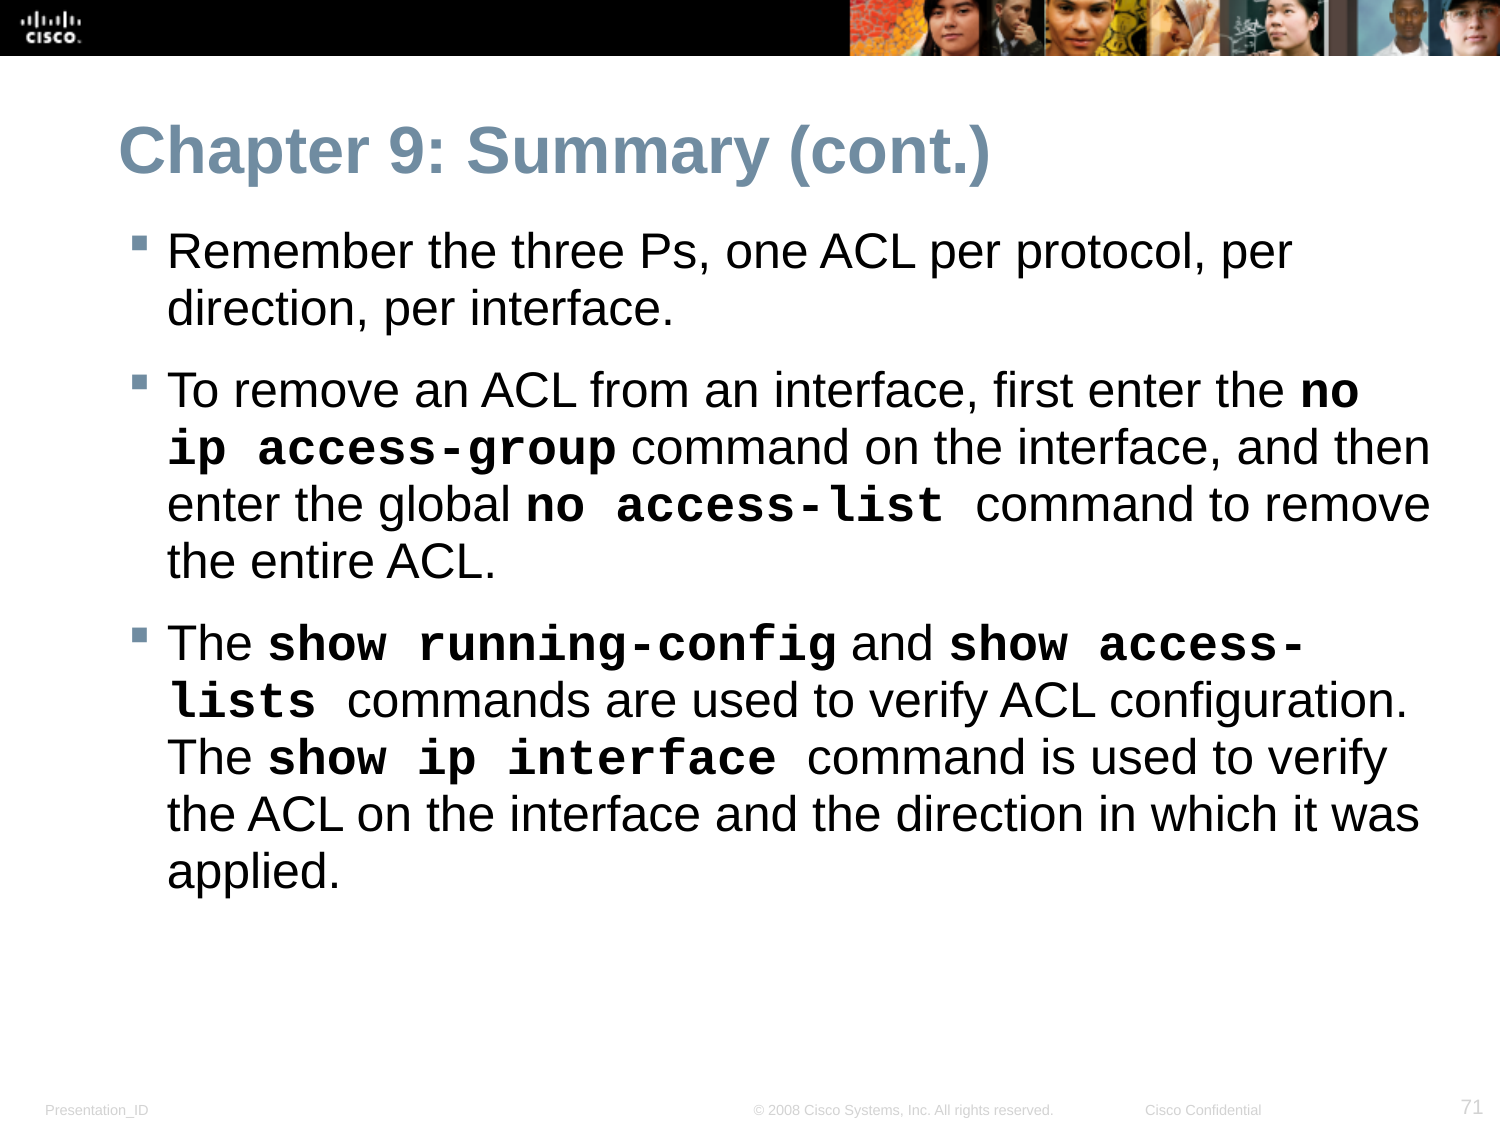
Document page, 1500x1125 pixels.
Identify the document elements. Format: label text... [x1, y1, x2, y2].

list Remember the three Ps, one ACL per protocol, per direction, per interface. To remove an ACL from an interface, first enter the no ip access-group command on the interface, and then enter the global no access-list command to remove the entire ACL. The show running-config and show access-lists commands are used to verify ACL configuration. The show ip interface command is used to verify the ACL on the interface and the direction in which it was applied. [114, 215, 1460, 967]
title Chapter 9: Summary (cont.) [104, 56, 1442, 195]
picture [0, 0, 1500, 56]
